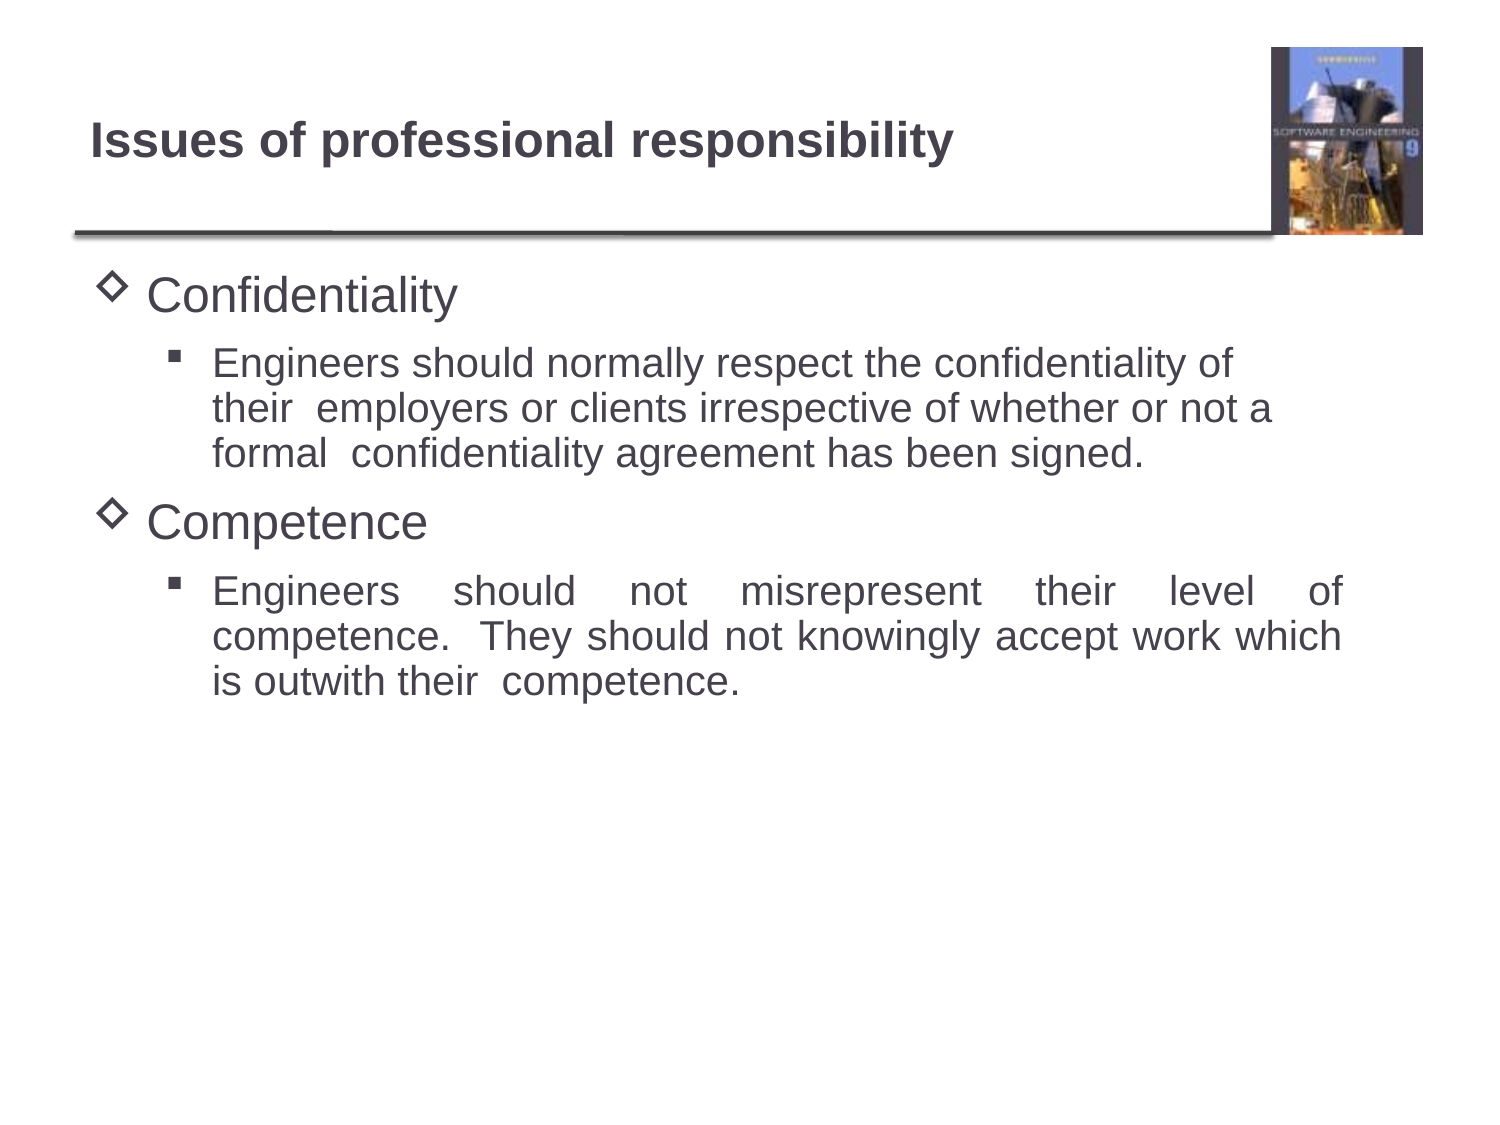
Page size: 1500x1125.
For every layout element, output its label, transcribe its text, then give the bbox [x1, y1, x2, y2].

title Issues of professional responsibility [87, 105, 959, 244]
picture [67, 227, 87, 246]
text_box Confidentiality Engineers should normally respect the confidentiality of their employers or clients irrespective of whether or not a formal confidentiality agreement has been signed. Competence Engineers should not misrepresent their level of competence. They should not knowingly accept work which is outwith their competence. [87, 244, 1344, 704]
picture [959, 47, 1423, 244]
